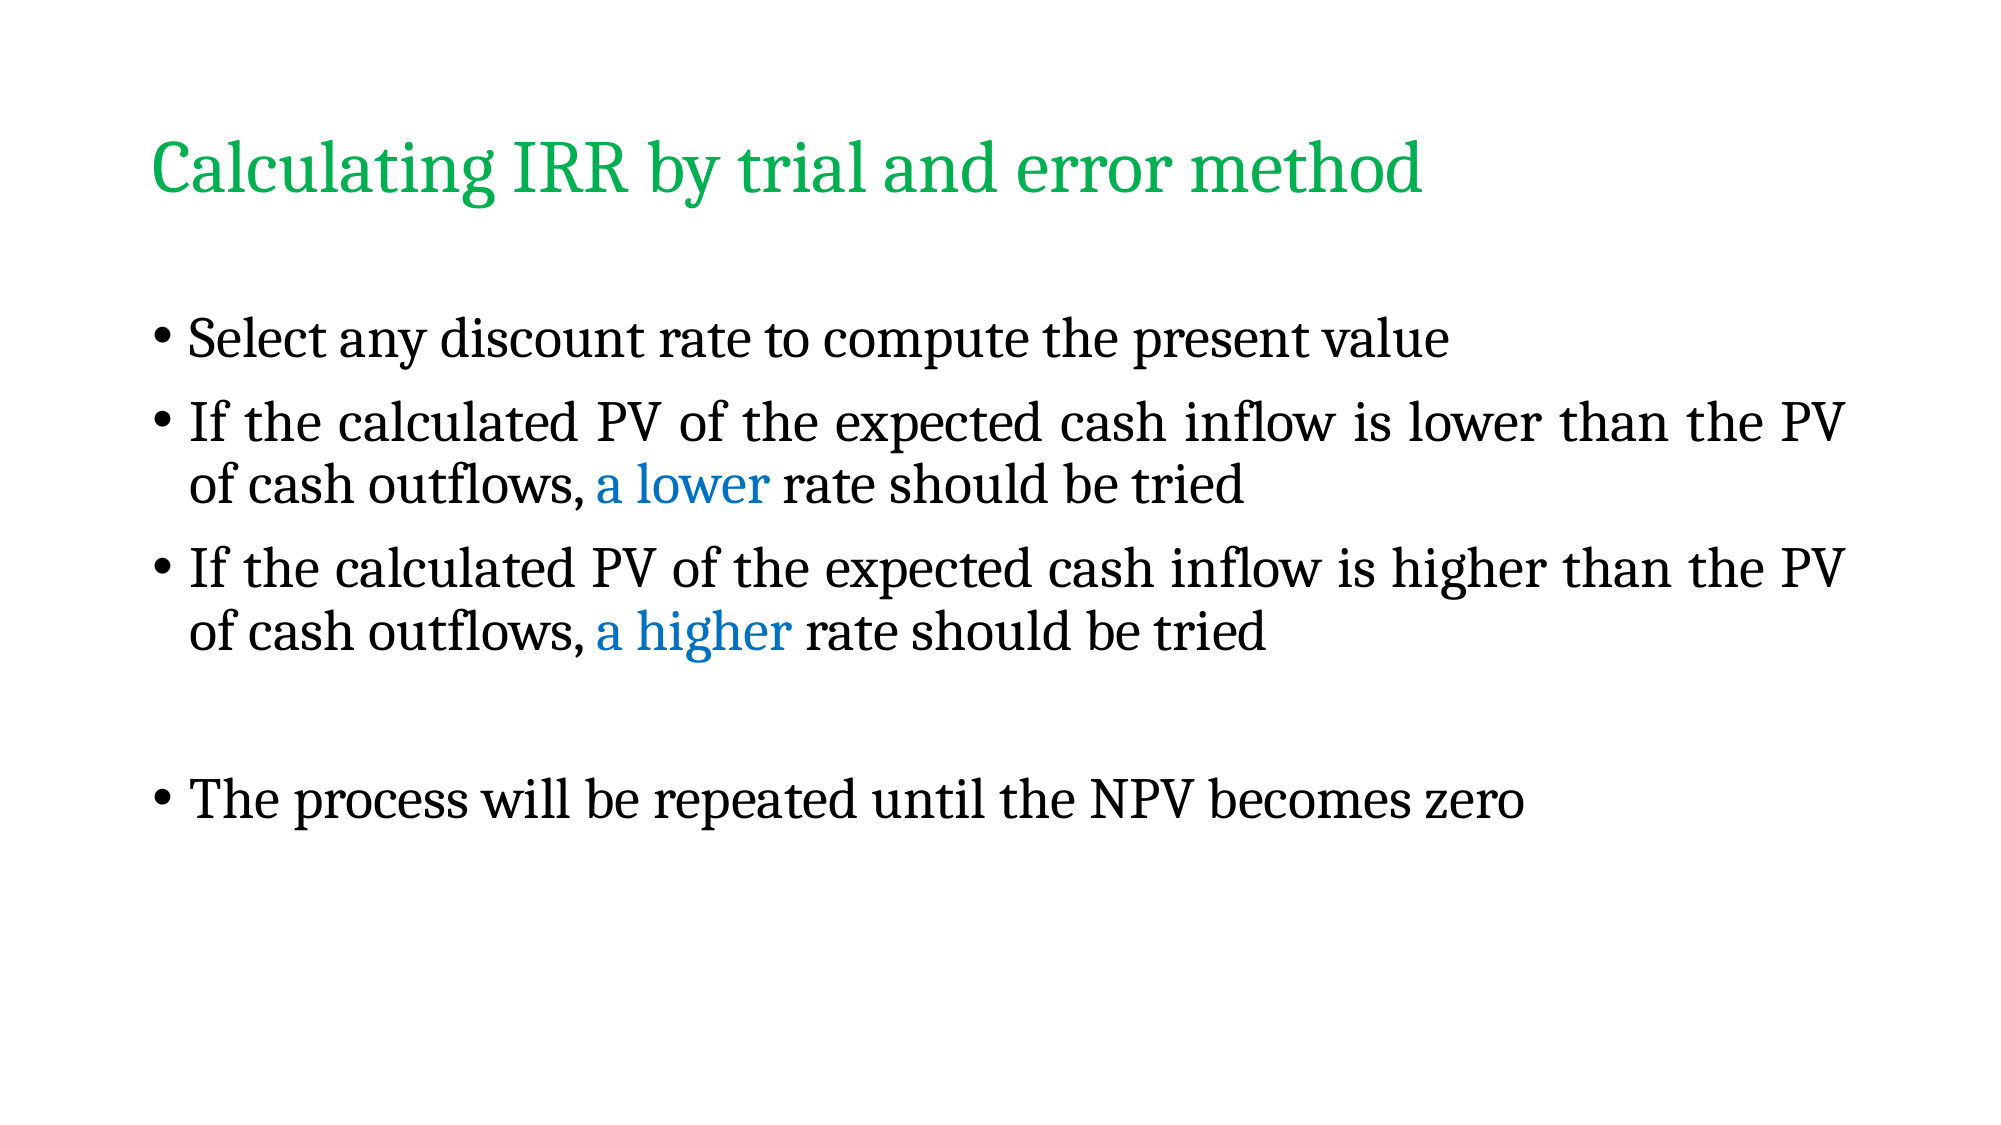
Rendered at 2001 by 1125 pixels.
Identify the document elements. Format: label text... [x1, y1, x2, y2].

title Calculating IRR by trial and error method [137, 59, 1863, 278]
list Select any discount rate to compute the present value If the calculated PV of the expected cash inflow is lower than the PV of cash outflows, a lower rate should be tried If the calculated PV of the expected cash inflow is higher than the PV of cash outflows, a higher rate should be tried The process will be repeated until the NPV becomes zero [137, 299, 1863, 1014]
